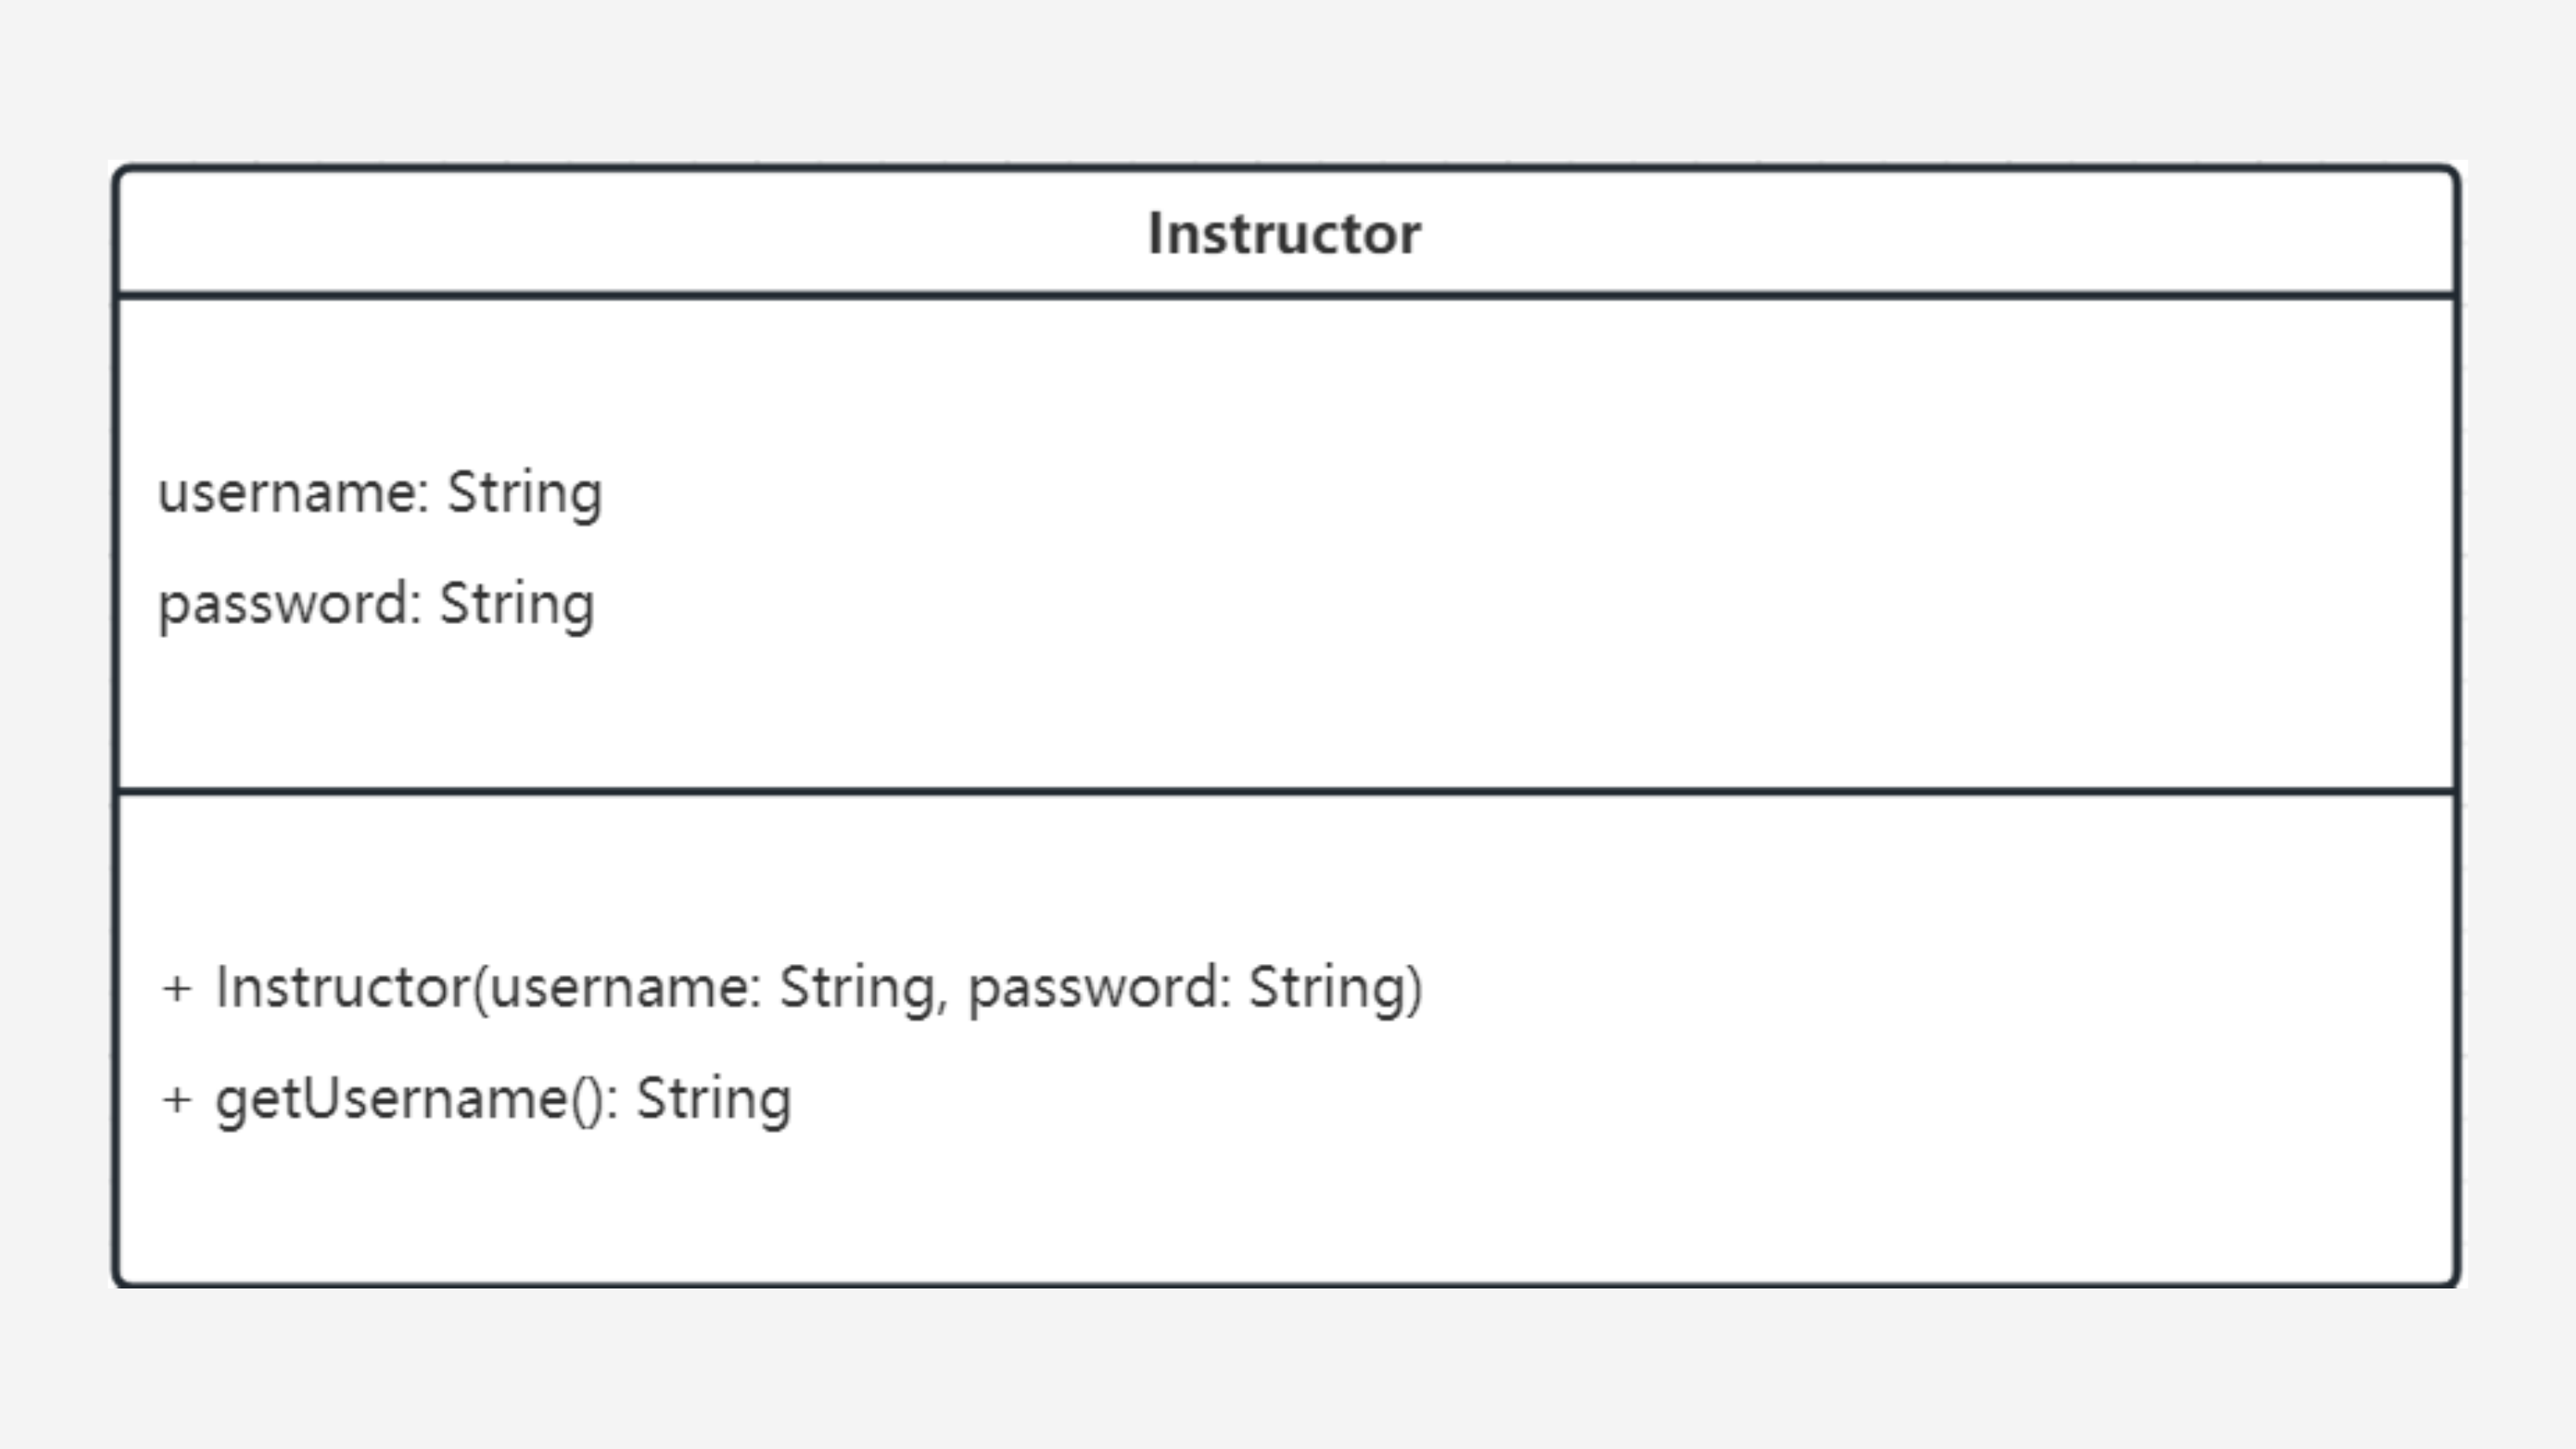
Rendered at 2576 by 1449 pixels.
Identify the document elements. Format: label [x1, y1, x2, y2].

text_box [107, 160, 2469, 1289]
